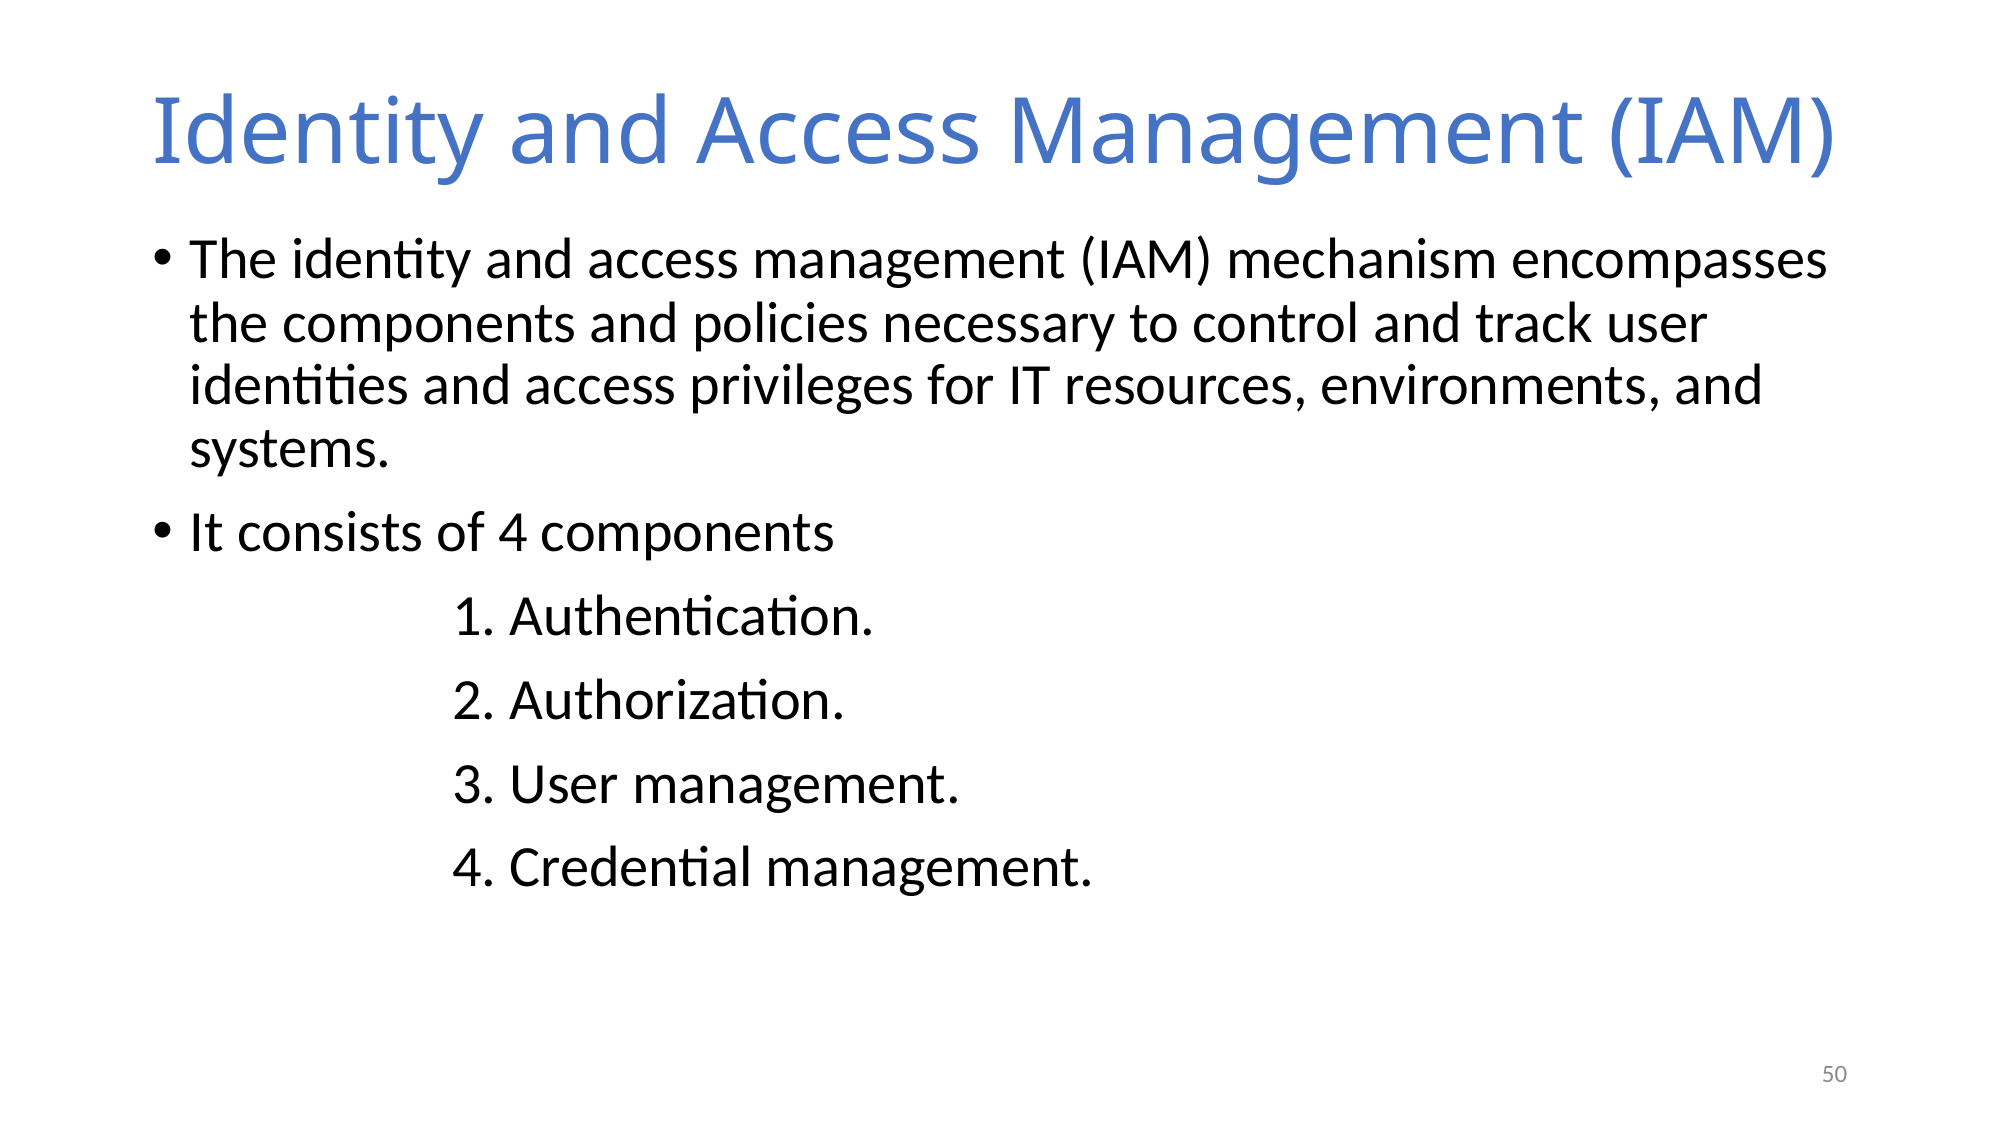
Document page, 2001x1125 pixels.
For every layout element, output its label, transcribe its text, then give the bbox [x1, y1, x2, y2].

title Identity and Access Management (IAM) [137, 59, 1863, 208]
list The identity and access management (IAM) mechanism encompasses the components and policies necessary to control and track user identities and access privileges for IT resources, environments, and systems. It consists of 4 components 1. Authentication. 2. Authorization. 3. User management. 4. Credential management. [137, 221, 1863, 1014]
slide_number 50 [1412, 1042, 1863, 1103]
